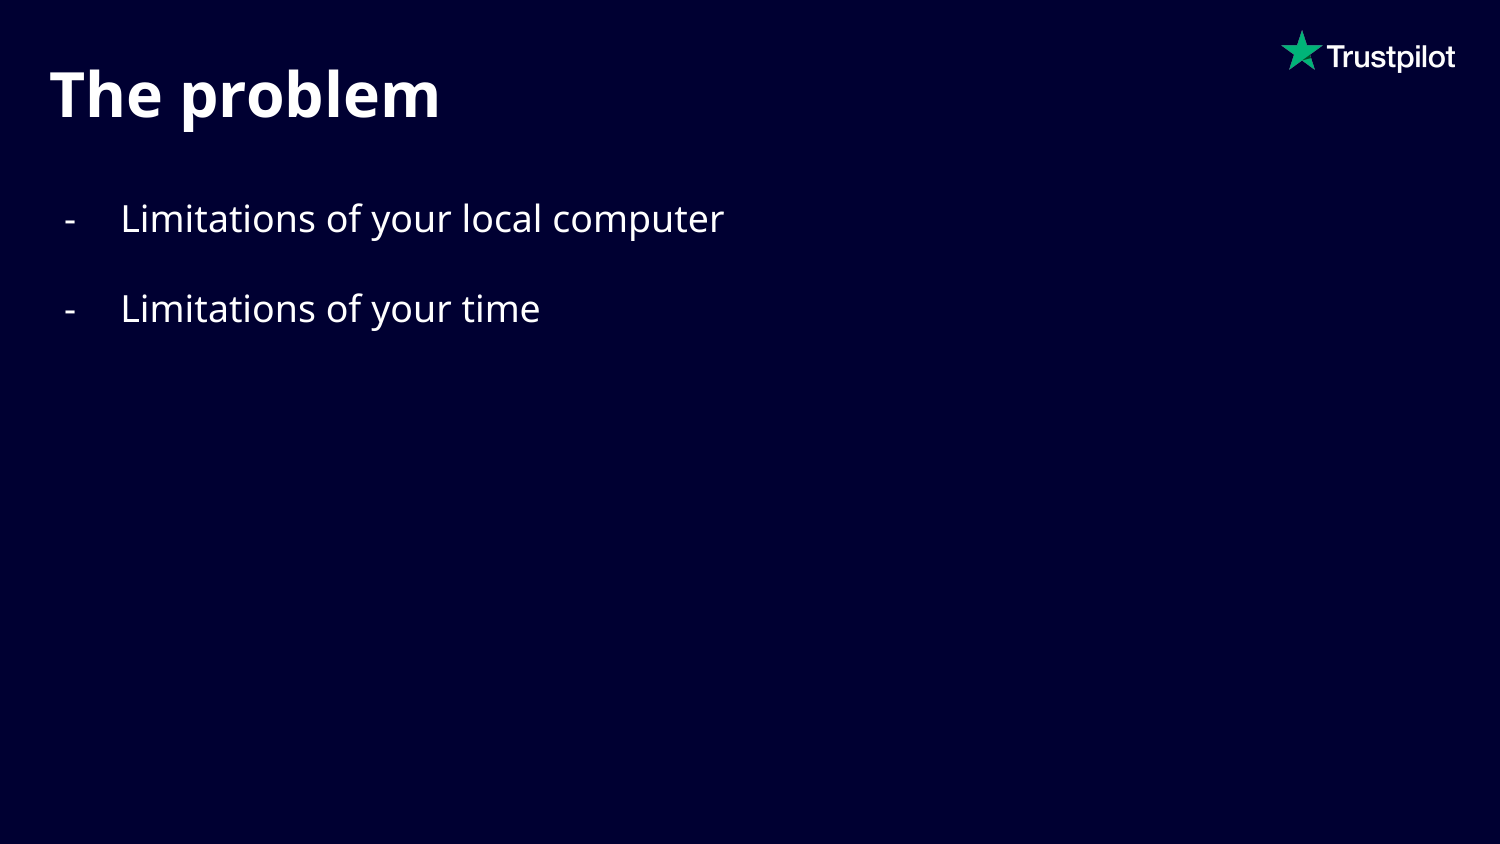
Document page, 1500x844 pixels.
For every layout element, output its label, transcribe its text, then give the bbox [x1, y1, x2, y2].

picture [1281, 30, 1455, 73]
list Limitations of your local computer Limitations of your time [45, 195, 980, 702]
title The problem [46, 21, 1168, 163]
